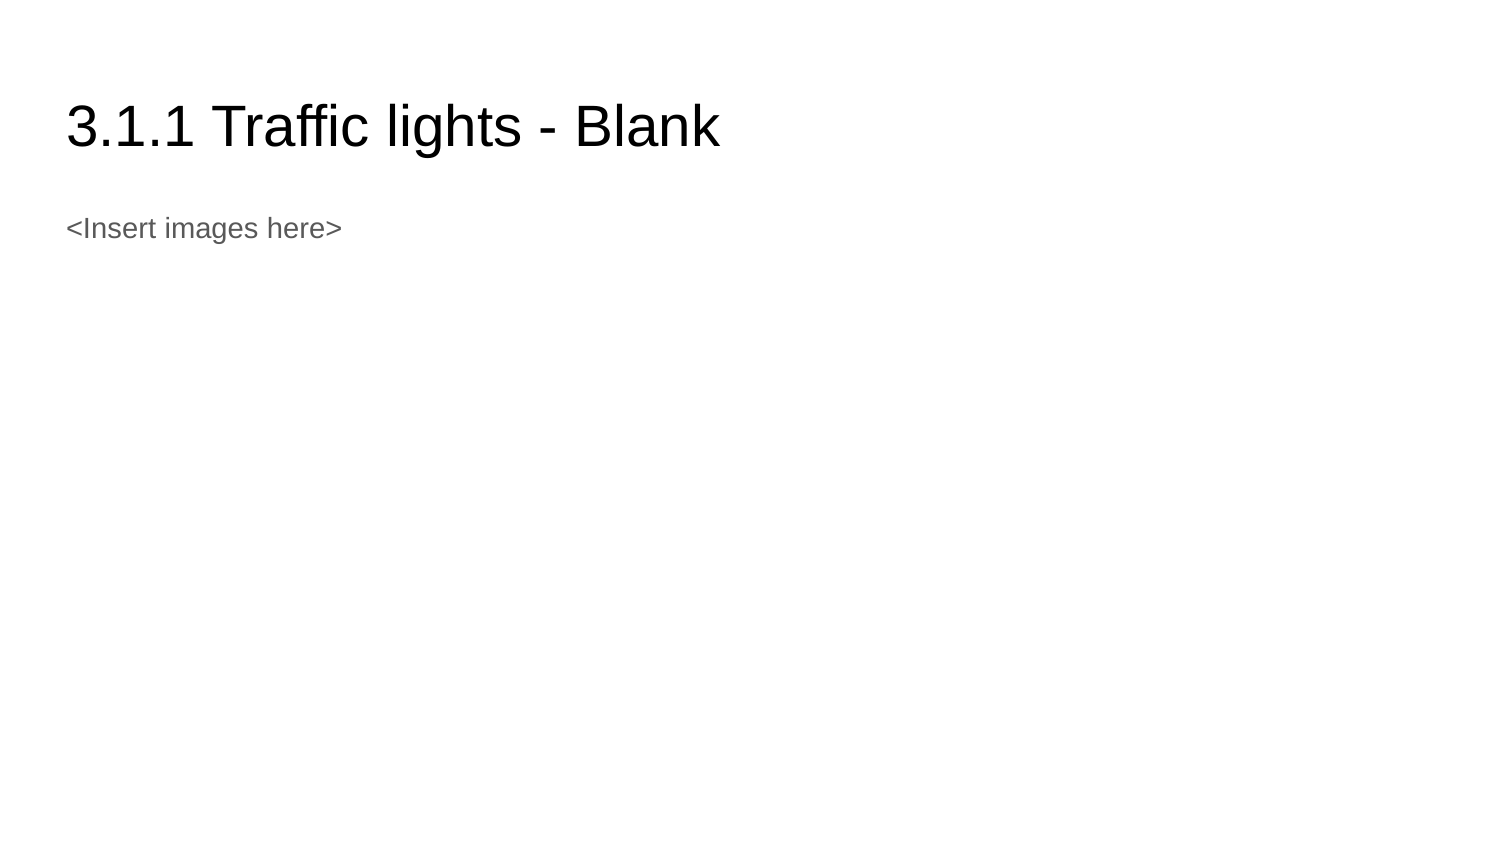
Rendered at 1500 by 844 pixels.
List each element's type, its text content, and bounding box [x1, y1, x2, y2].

title 3.1.1 Traffic lights - Blank [51, 72, 1449, 167]
list <Insert images here> [51, 189, 1449, 750]
